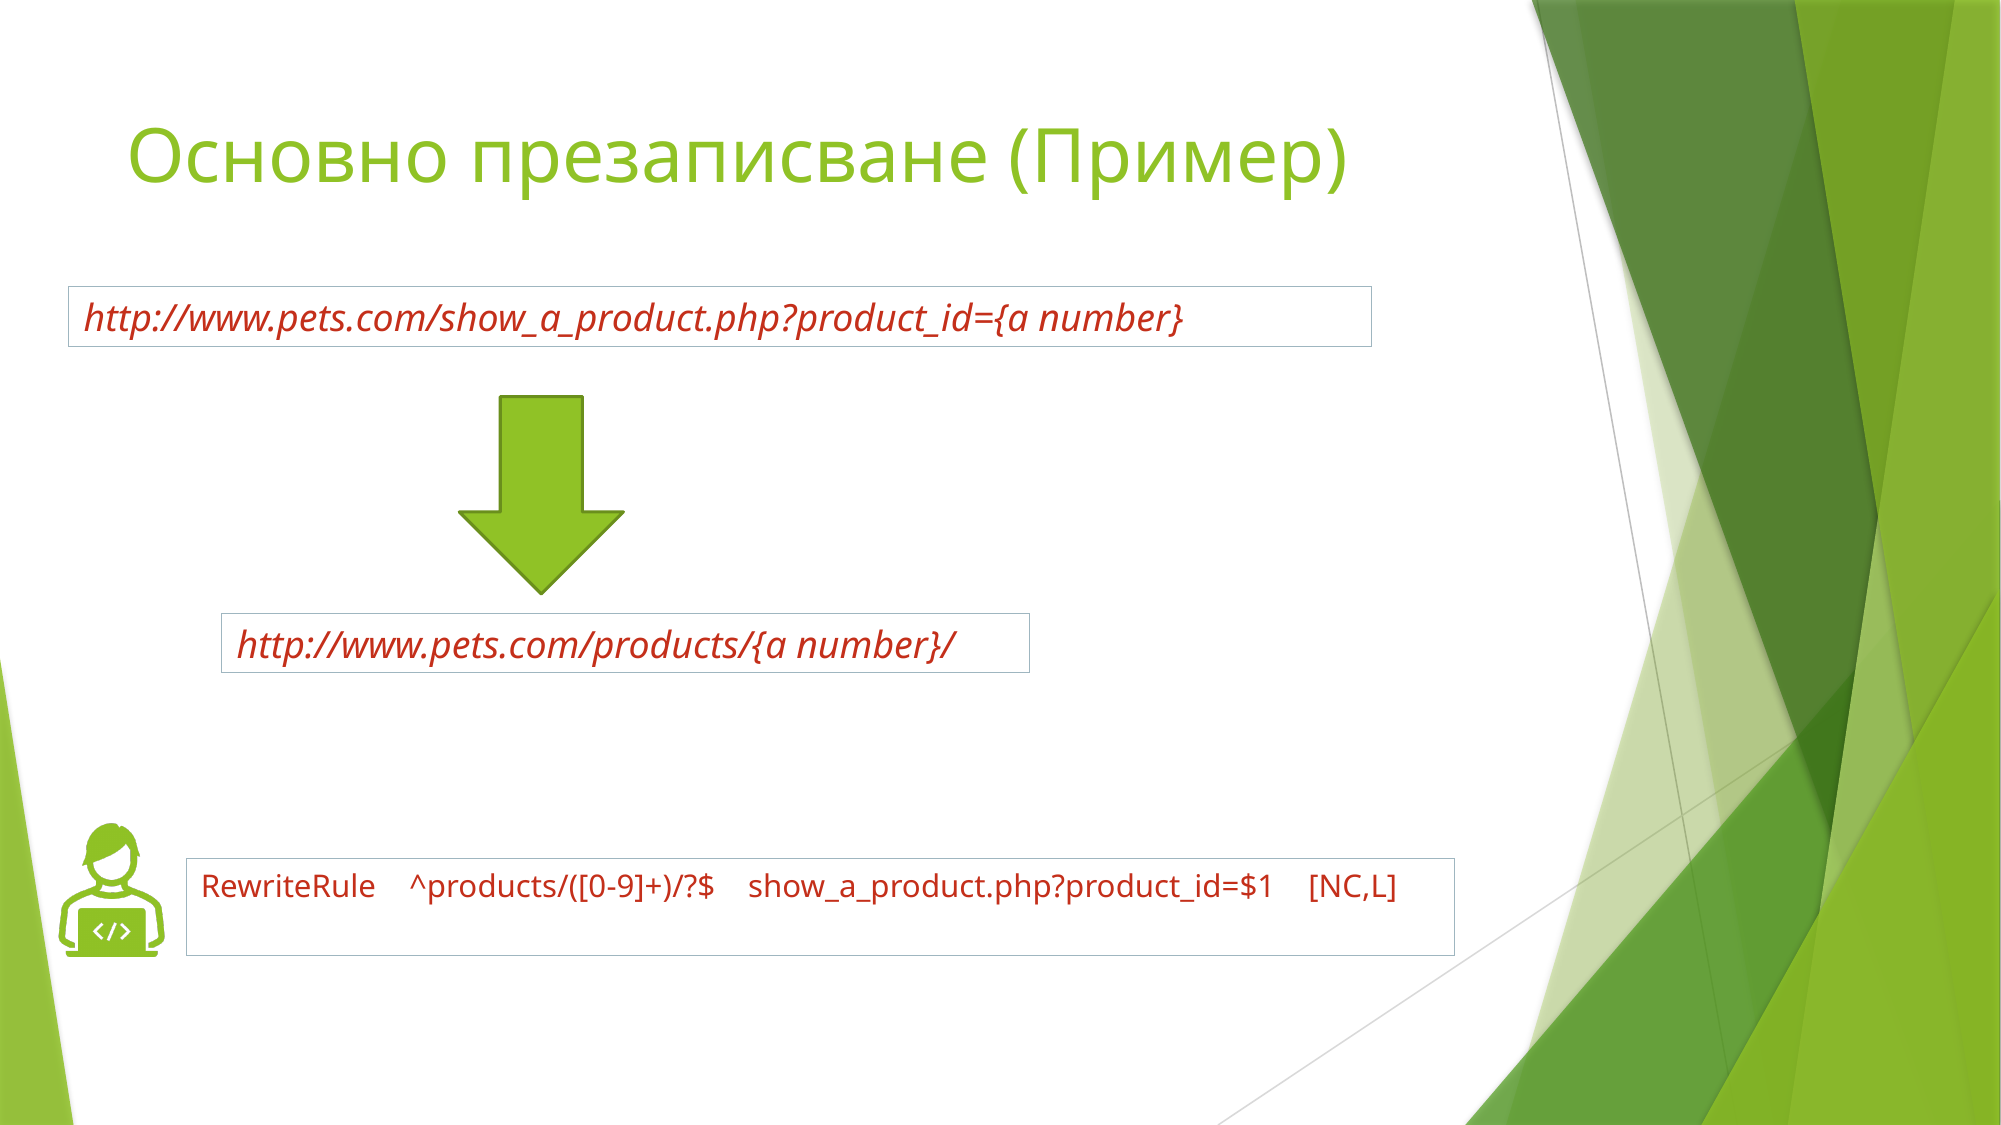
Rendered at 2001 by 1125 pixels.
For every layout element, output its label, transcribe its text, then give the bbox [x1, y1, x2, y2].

title Основно презаписване (Пример) [111, 99, 1522, 317]
picture [35, 808, 187, 960]
text_box http://www.pets.com/products/{a number}/ [221, 613, 1030, 673]
text_box http://www.pets.com/show_a_product.php?product_id={a number} [68, 286, 1372, 347]
text_box RewriteRule ^products/([0-9]+)/?$ show_a_product.php?product_id=$1 [NC,L] [190, 858, 1455, 956]
text_box [457, 395, 625, 596]
